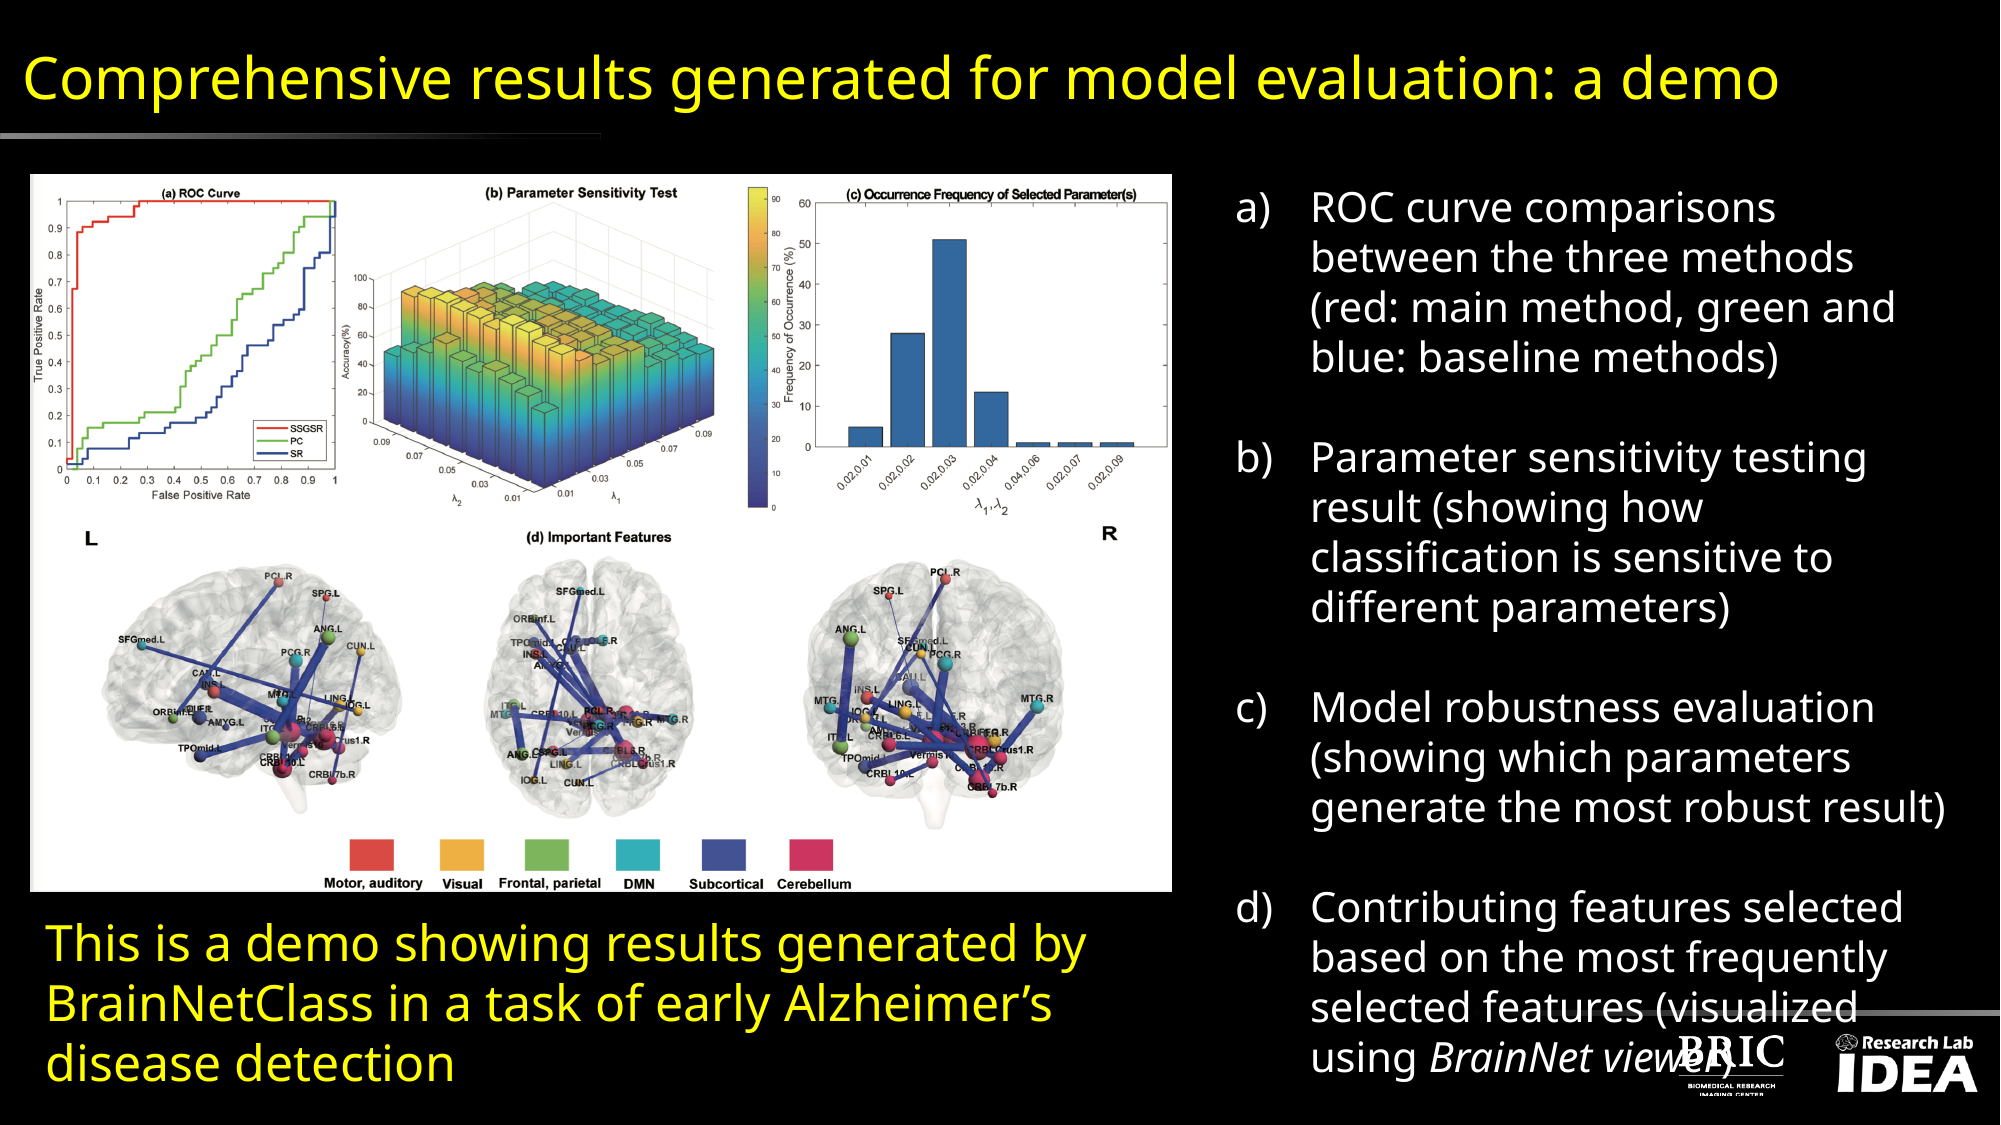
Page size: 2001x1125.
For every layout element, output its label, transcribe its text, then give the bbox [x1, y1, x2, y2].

text_box Comprehensive results generated for model evaluation: a demo [0, 25, 1944, 128]
picture [1829, 1031, 1983, 1094]
text_box This is a demo showing results generated by BrainNetClass in a task of early Alzheimer’s disease detection [30, 904, 1230, 1100]
text_box ROC curve comparisons between the three methods (red: main method, green and blue: baseline methods) Parameter sensitivity testing result (showing how classification is sensitive to different parameters) Model robustness evaluation (showing which parameters generate the most robust result) Contributing features selected based on the most frequently selected features (visualized using BrainNet viewer) [1220, 120, 1969, 1089]
picture [30, 174, 1173, 892]
picture [1, 134, 600, 139]
picture [1969, 1010, 2000, 1016]
